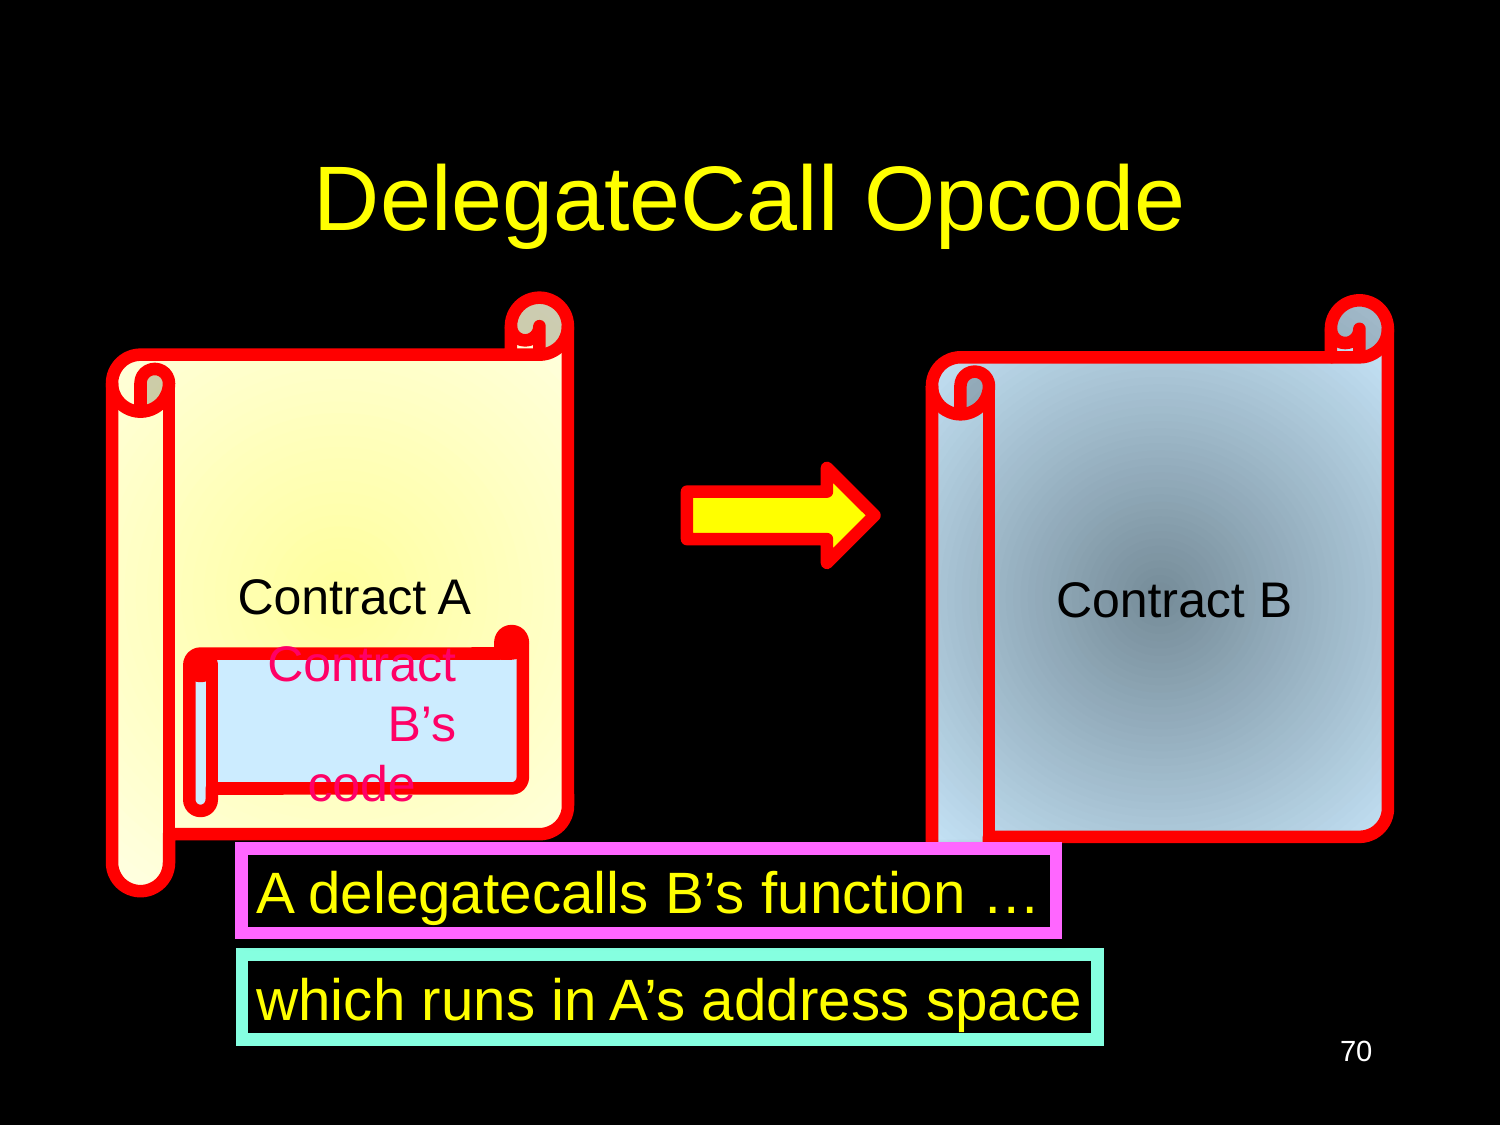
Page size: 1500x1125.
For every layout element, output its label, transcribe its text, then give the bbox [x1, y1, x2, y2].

text_box Contract B [931, 300, 1388, 846]
text_box which runs in A’s address space [241, 954, 1098, 1040]
text_box [686, 467, 875, 563]
slide_number 70 [1074, 1024, 1388, 1101]
title DelegateCall Opcode [112, 99, 1388, 288]
text_box Contract B’s code [189, 631, 523, 811]
text_box Contract A [111, 297, 568, 892]
text_box A delegatecalls B’s function … [241, 848, 1057, 934]
